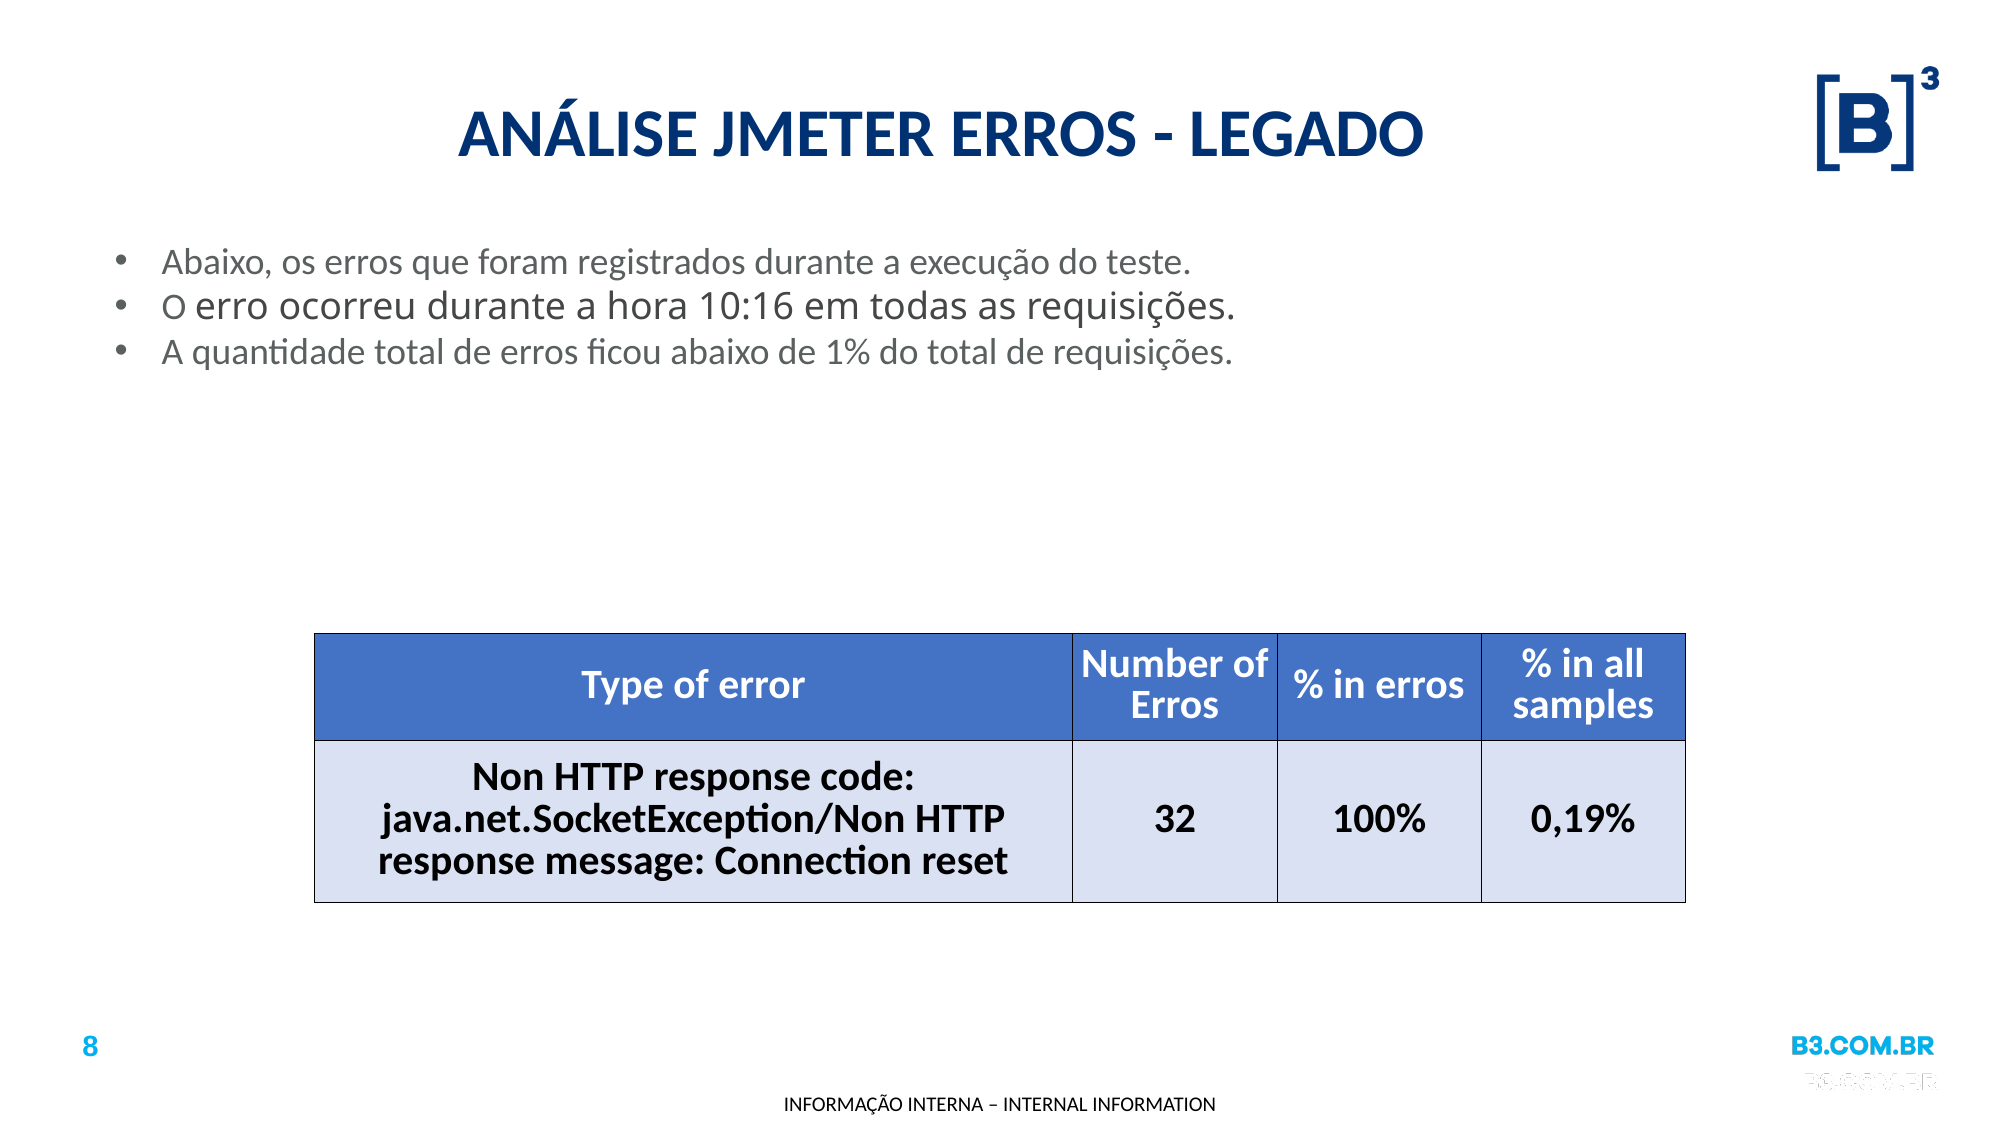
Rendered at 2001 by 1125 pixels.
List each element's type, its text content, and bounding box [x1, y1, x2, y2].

table_header Number of Erros [1073, 634, 1277, 740]
table_cell 0,19% [1482, 741, 1685, 902]
table_cell Non HTTP response code: java.net.SocketException/Non HTTP response message: Connection reset [315, 741, 1072, 902]
picture [1771, 28, 1959, 217]
table_header % in erros [1278, 634, 1481, 740]
title ANÁLISE JMETER ERROS - LEGADO [375, 53, 1510, 205]
table_cell 32 [1073, 741, 1277, 902]
table_header Type of error [315, 634, 1072, 740]
picture [1803, 1069, 1938, 1094]
table_cell 100% [1278, 741, 1481, 902]
table_header % in all samples [1482, 634, 1685, 740]
picture [1791, 1031, 1934, 1059]
text_box Abaixo, os erros que foram registrados durante a execução do teste. O erro ocorreu durante a hora 10:16 em todas as requisições. A quantidade total de erros ficou abaixo de 1% do total de requisições. [99, 229, 1900, 425]
